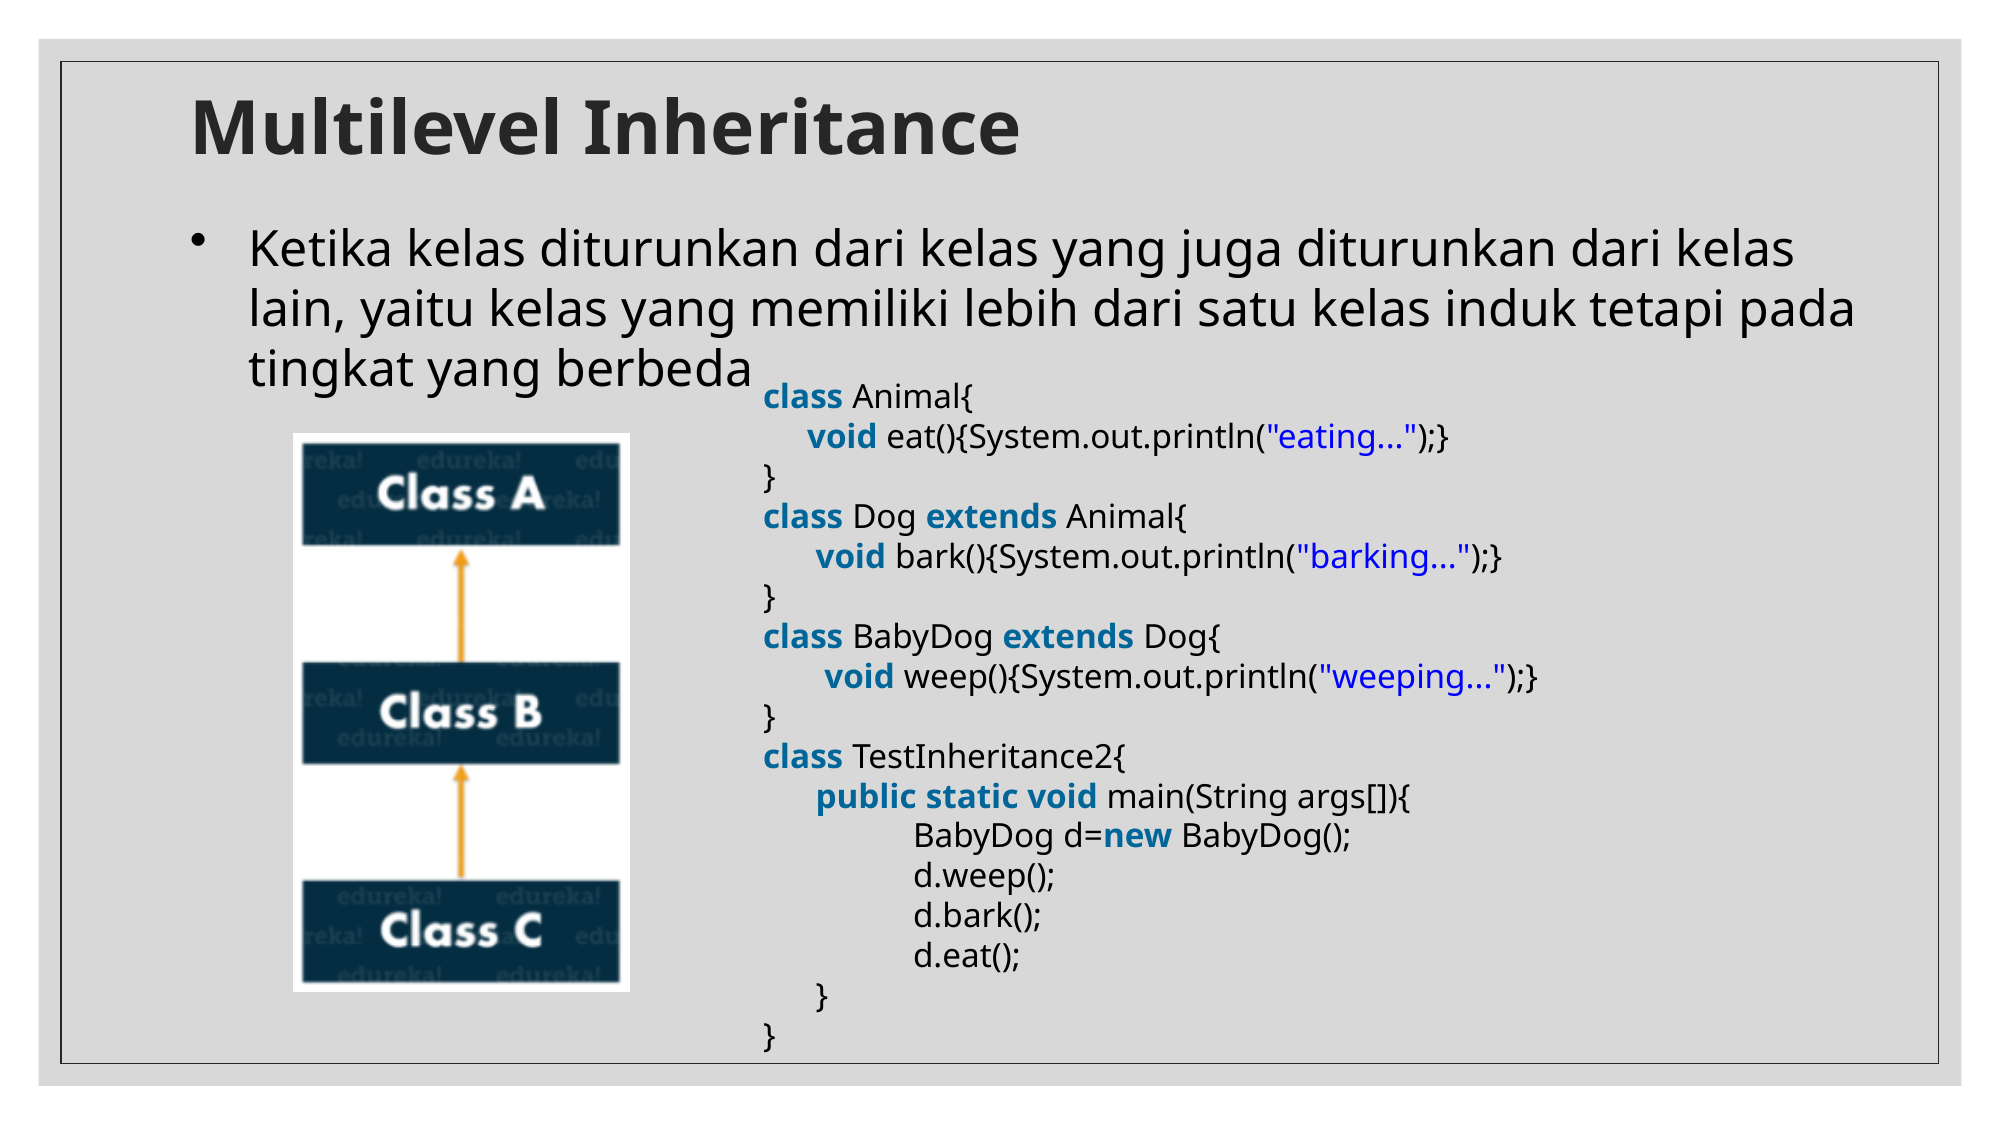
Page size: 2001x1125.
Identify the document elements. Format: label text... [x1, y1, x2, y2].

title Multilevel Inheritance [174, 17, 1825, 208]
picture [293, 433, 630, 992]
text_box Ketika kelas diturunkan dari kelas yang juga diturunkan dari kelas lain, yaitu kelas yang memiliki lebih dari satu kelas induk tetapi pada tingkat yang berbeda [174, 208, 1920, 404]
text_box class Animal{ void eat(){System.out.println("eating...");} } class Dog extends Animal{ void bark(){System.out.println("barking...");} } class BabyDog extends Dog{ void weep(){System.out.println("weeping...");} } class TestInheritance2{ public static void main(String args[]){ BabyDog d=new BabyDog(); d.weep(); d.bark(); d.eat(); } } [748, 368, 1898, 1062]
